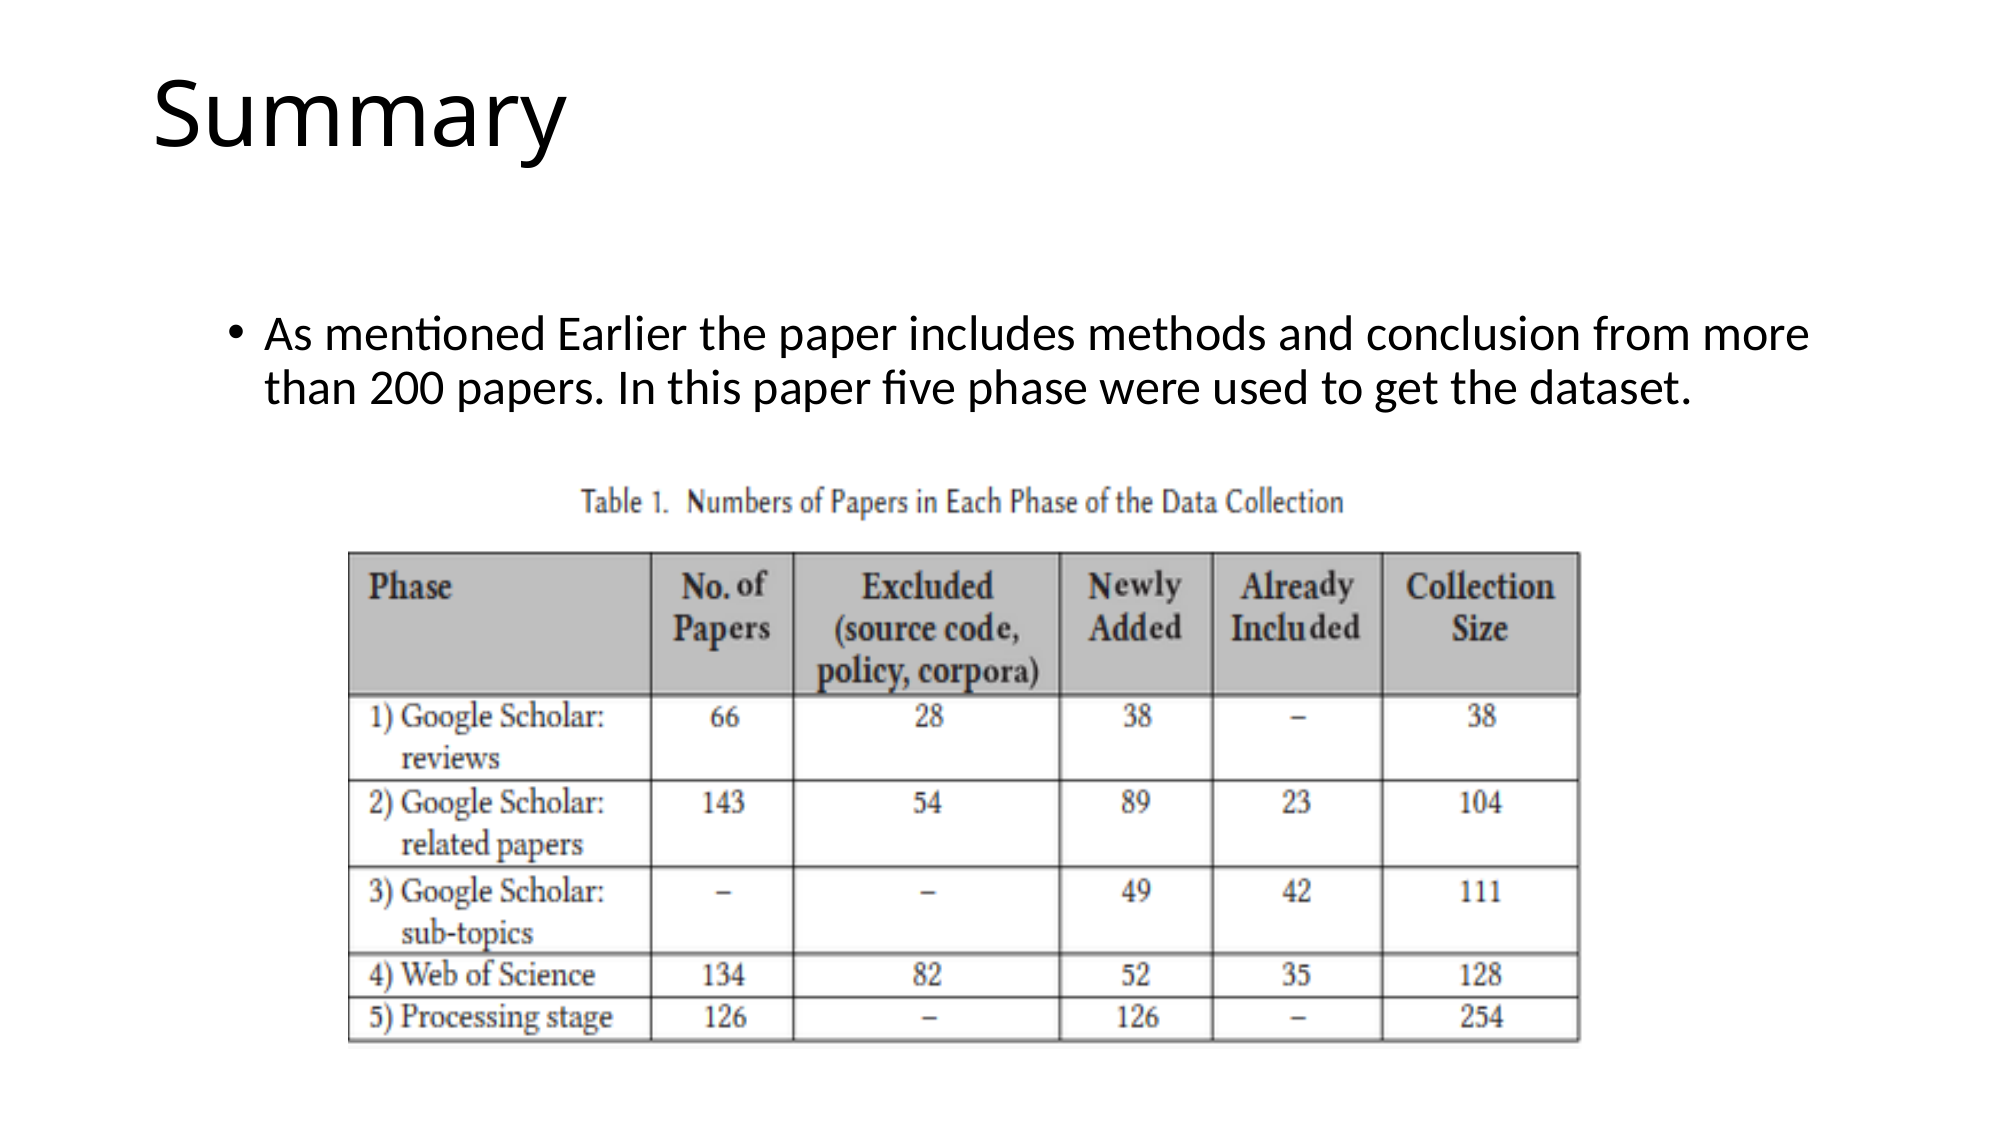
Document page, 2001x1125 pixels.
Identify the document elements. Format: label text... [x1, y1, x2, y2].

list As mentioned Earlier the paper includes methods and conclusion from more than 200 papers. In this paper five phase were used to get the dataset. [137, 299, 1863, 1014]
picture [348, 469, 1584, 1049]
title Summary [137, 59, 1863, 278]
